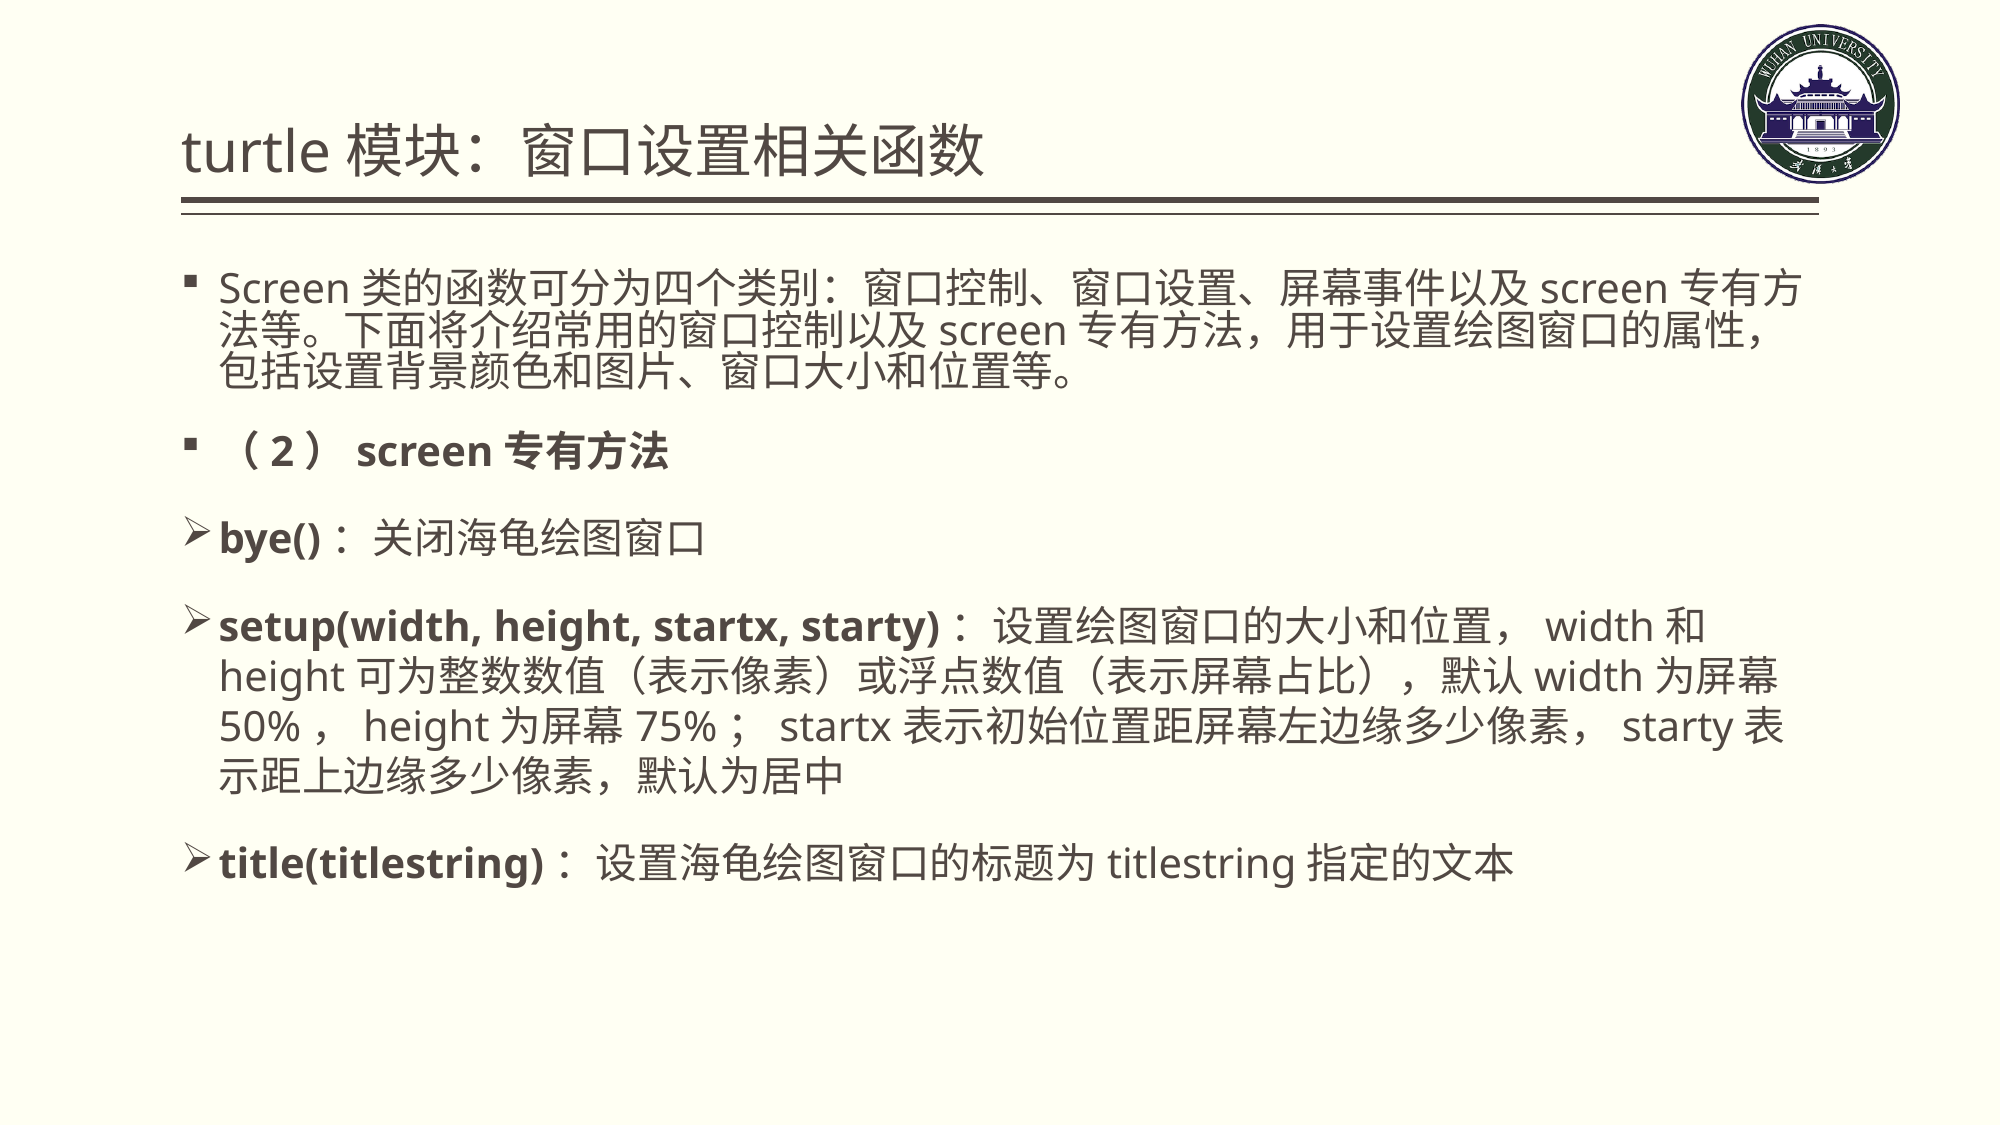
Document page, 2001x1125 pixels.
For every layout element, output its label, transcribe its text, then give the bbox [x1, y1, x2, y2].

picture [1819, 24, 1900, 184]
list Screen类的函数可分为四个类别：窗口控制、窗口设置、屏幕事件以及screen专有方法等。下面将介绍常用的窗口控制以及screen专有方法，用于设置绘图窗口的属性，包括设置背景颜色和图片、窗口大小和位置等。 （2）screen专有方法 bye()：关闭海龟绘图窗口 setup(width, height, startx, starty)：设置绘图窗口的大小和位置，width和height可为整数数值（表示像素）或浮点数值（表示屏幕占比），默认width为屏幕50%，height为屏幕75%；startx表示初始位置距屏幕左边缘多少像素，starty表示距上边缘多少像素，默认为居中 title(titlestring)：设置海龟绘图窗口的标题为titlestring指定的文本 [181, 262, 1819, 1125]
title turtle模块：窗口设置相关函数 [181, 12, 1819, 193]
